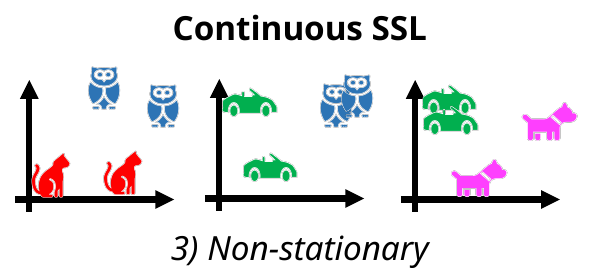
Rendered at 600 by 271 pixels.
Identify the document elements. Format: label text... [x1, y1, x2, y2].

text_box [14, 58, 585, 212]
text_box 3) Non-stationary semantics [89, 220, 511, 271]
text_box Continuous SSL [157, 0, 442, 55]
